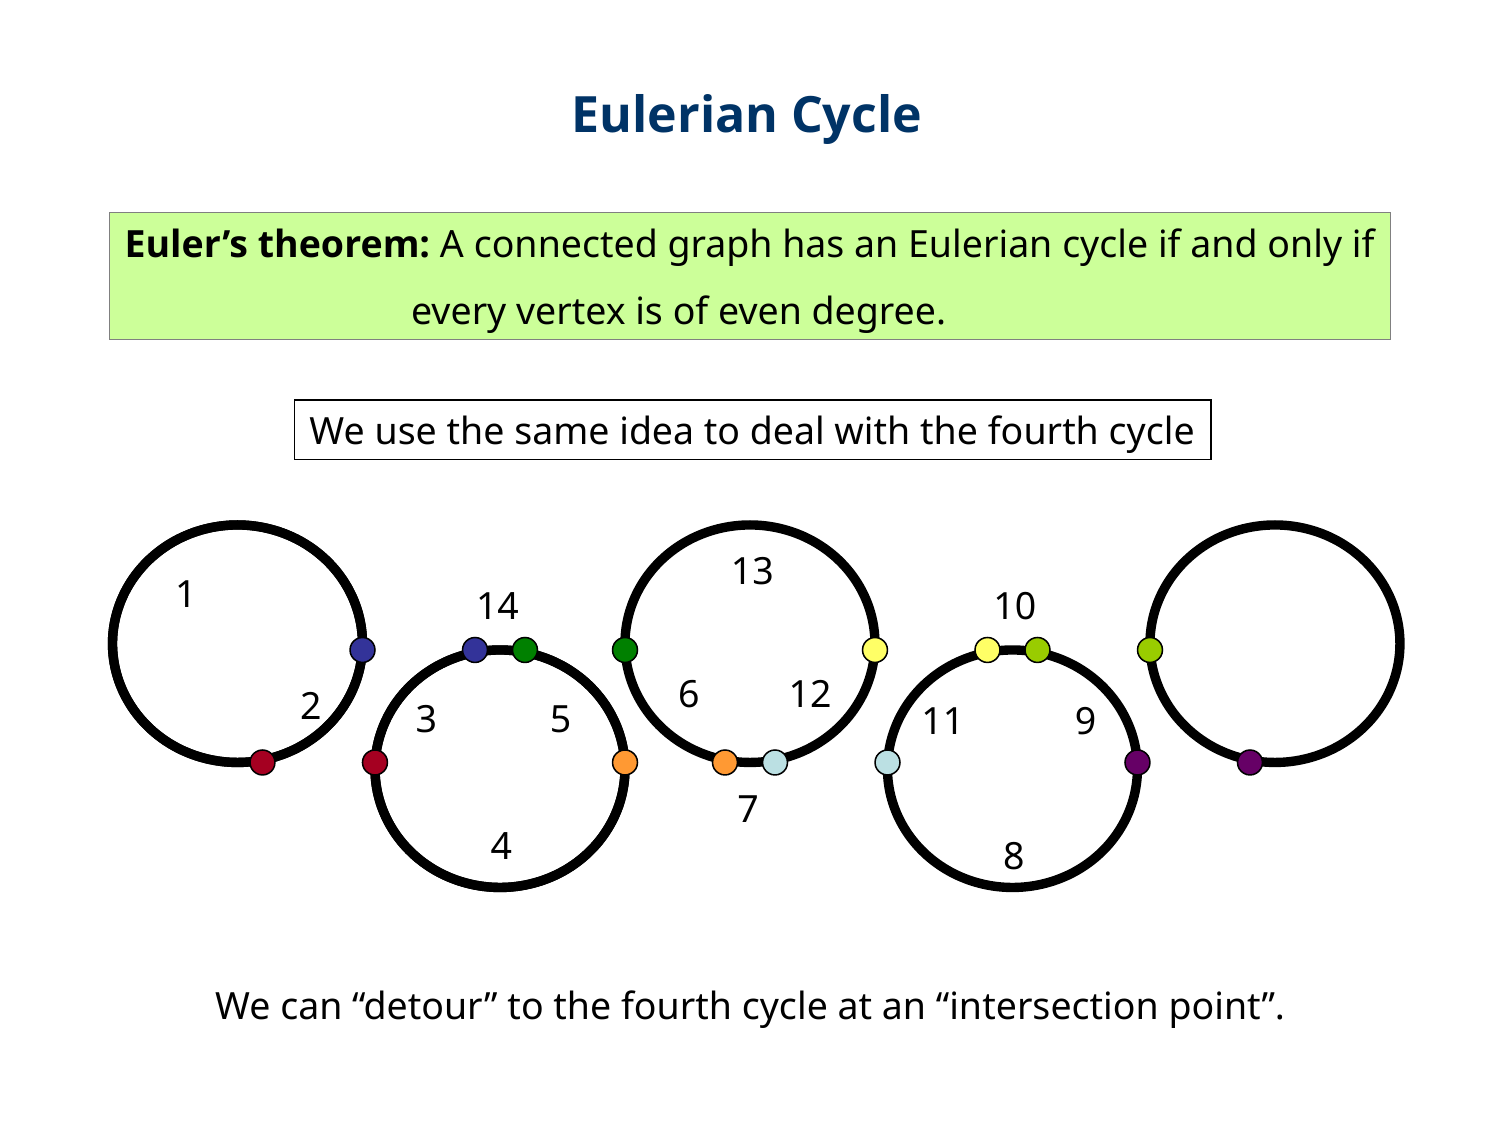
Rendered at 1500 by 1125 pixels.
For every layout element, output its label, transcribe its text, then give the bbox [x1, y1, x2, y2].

text_box [612, 637, 638, 663]
text_box [375, 649, 625, 888]
text_box 3 [400, 687, 453, 748]
text_box [762, 750, 788, 775]
text_box 5 [535, 687, 587, 748]
text_box [875, 750, 901, 775]
text_box 14 [461, 574, 534, 635]
text_box 12 [773, 662, 847, 723]
text_box 1 [160, 562, 212, 623]
text_box We use the same idea to deal with the fourth cycle [294, 399, 1211, 460]
text_box [249, 750, 275, 775]
text_box [112, 524, 363, 763]
text_box 8 [988, 824, 1040, 885]
text_box [462, 637, 488, 663]
text_box [512, 637, 538, 663]
text_box [712, 750, 738, 775]
text_box 9 [1060, 689, 1112, 750]
text_box 11 [906, 689, 980, 750]
text_box [1237, 750, 1263, 775]
text_box [1137, 637, 1163, 663]
text_box 6 [663, 662, 715, 723]
text_box We can “detour” to the fourth cycle at an “intersection point”. [200, 974, 1302, 1035]
text_box [862, 637, 888, 663]
text_box [1150, 524, 1400, 763]
text_box [625, 524, 875, 763]
text_box [975, 637, 1000, 663]
text_box [612, 750, 638, 775]
text_box [362, 750, 388, 775]
text_box Eulerian Cycle [557, 74, 937, 150]
text_box 10 [978, 574, 1052, 635]
text_box [887, 649, 1138, 888]
text_box [1025, 637, 1051, 663]
text_box [1125, 750, 1150, 775]
text_box 2 [285, 674, 337, 735]
text_box [350, 637, 376, 663]
text_box 4 [475, 814, 528, 875]
text_box Euler’s theorem: A connected graph has an Eulerian cycle if and only if every vertex is of even degree. [109, 212, 1391, 340]
text_box 13 [716, 539, 789, 600]
text_box 7 [722, 777, 774, 837]
